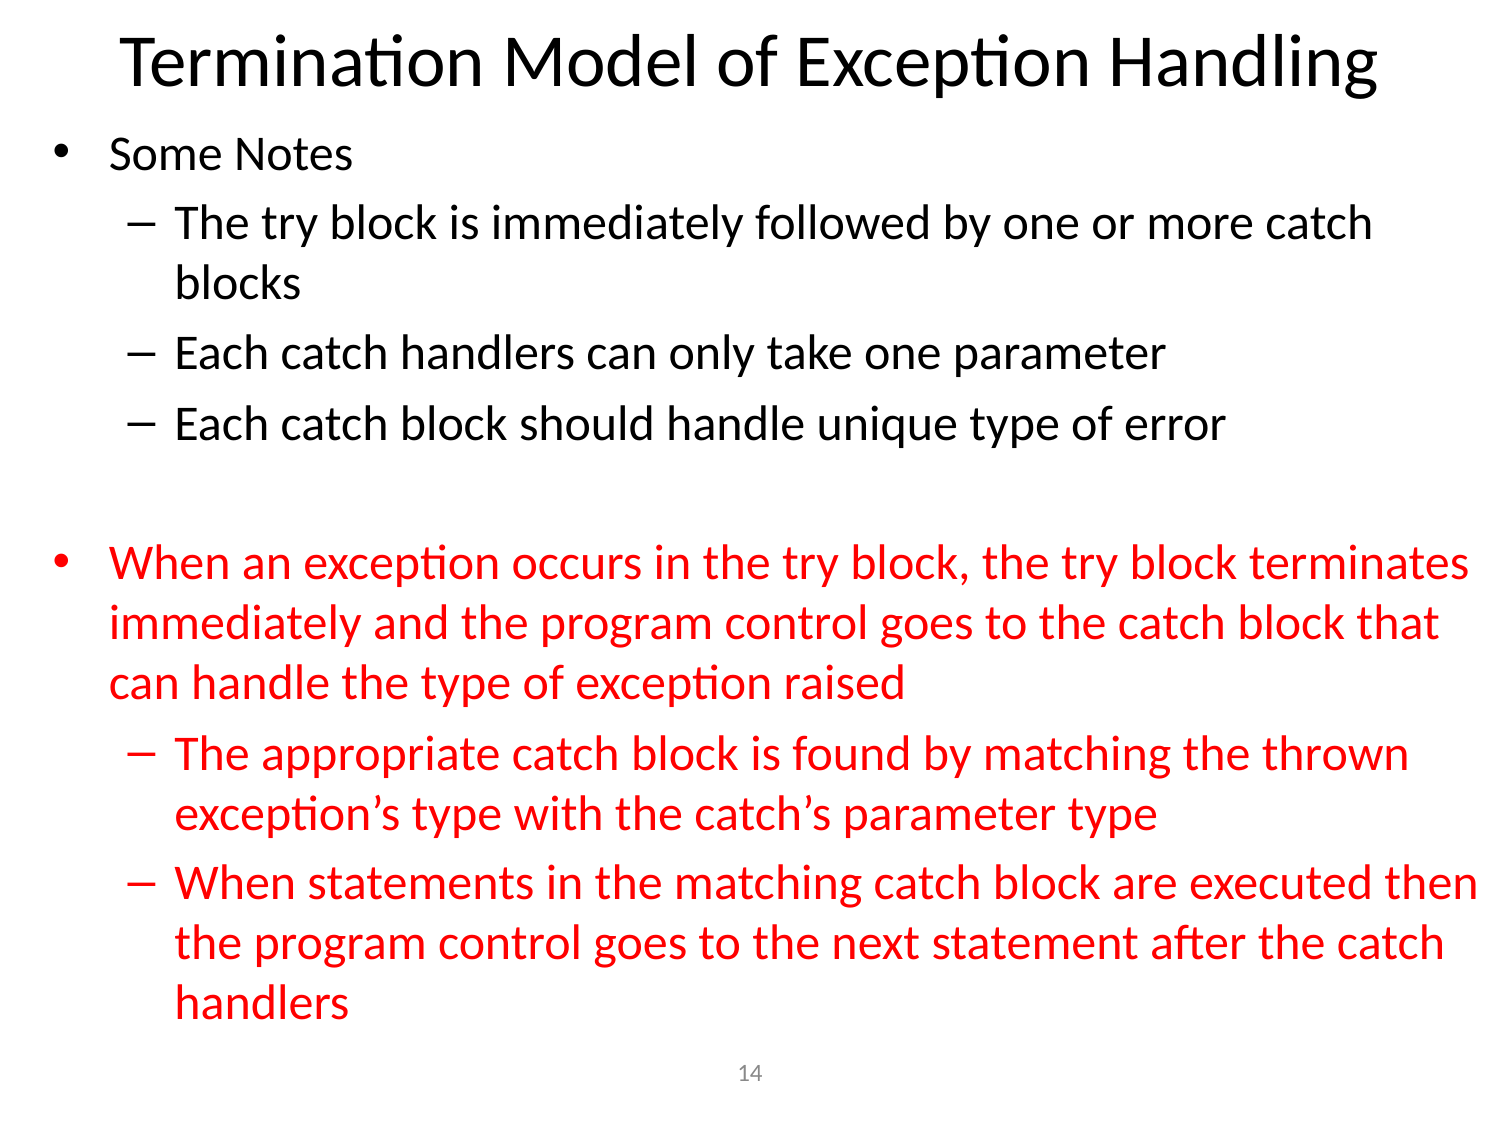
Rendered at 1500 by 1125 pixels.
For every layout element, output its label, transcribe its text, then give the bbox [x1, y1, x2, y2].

list Some Notes The try block is immediately followed by one or more catch blocks Each catch handlers can only take one parameter Each catch block should handle unique type of error When an exception occurs in the try block, the try block terminates immediately and the program control goes to the catch block that can handle the type of exception raised The appropriate catch block is found by matching the thrown exception’s type with the catch’s parameter type When statements in the matching catch block are executed then the program control goes to the next statement after the catch handlers [37, 112, 1500, 968]
title Termination Model of Exception Handling [75, 0, 1425, 112]
slide_number 14 [575, 1041, 925, 1102]
